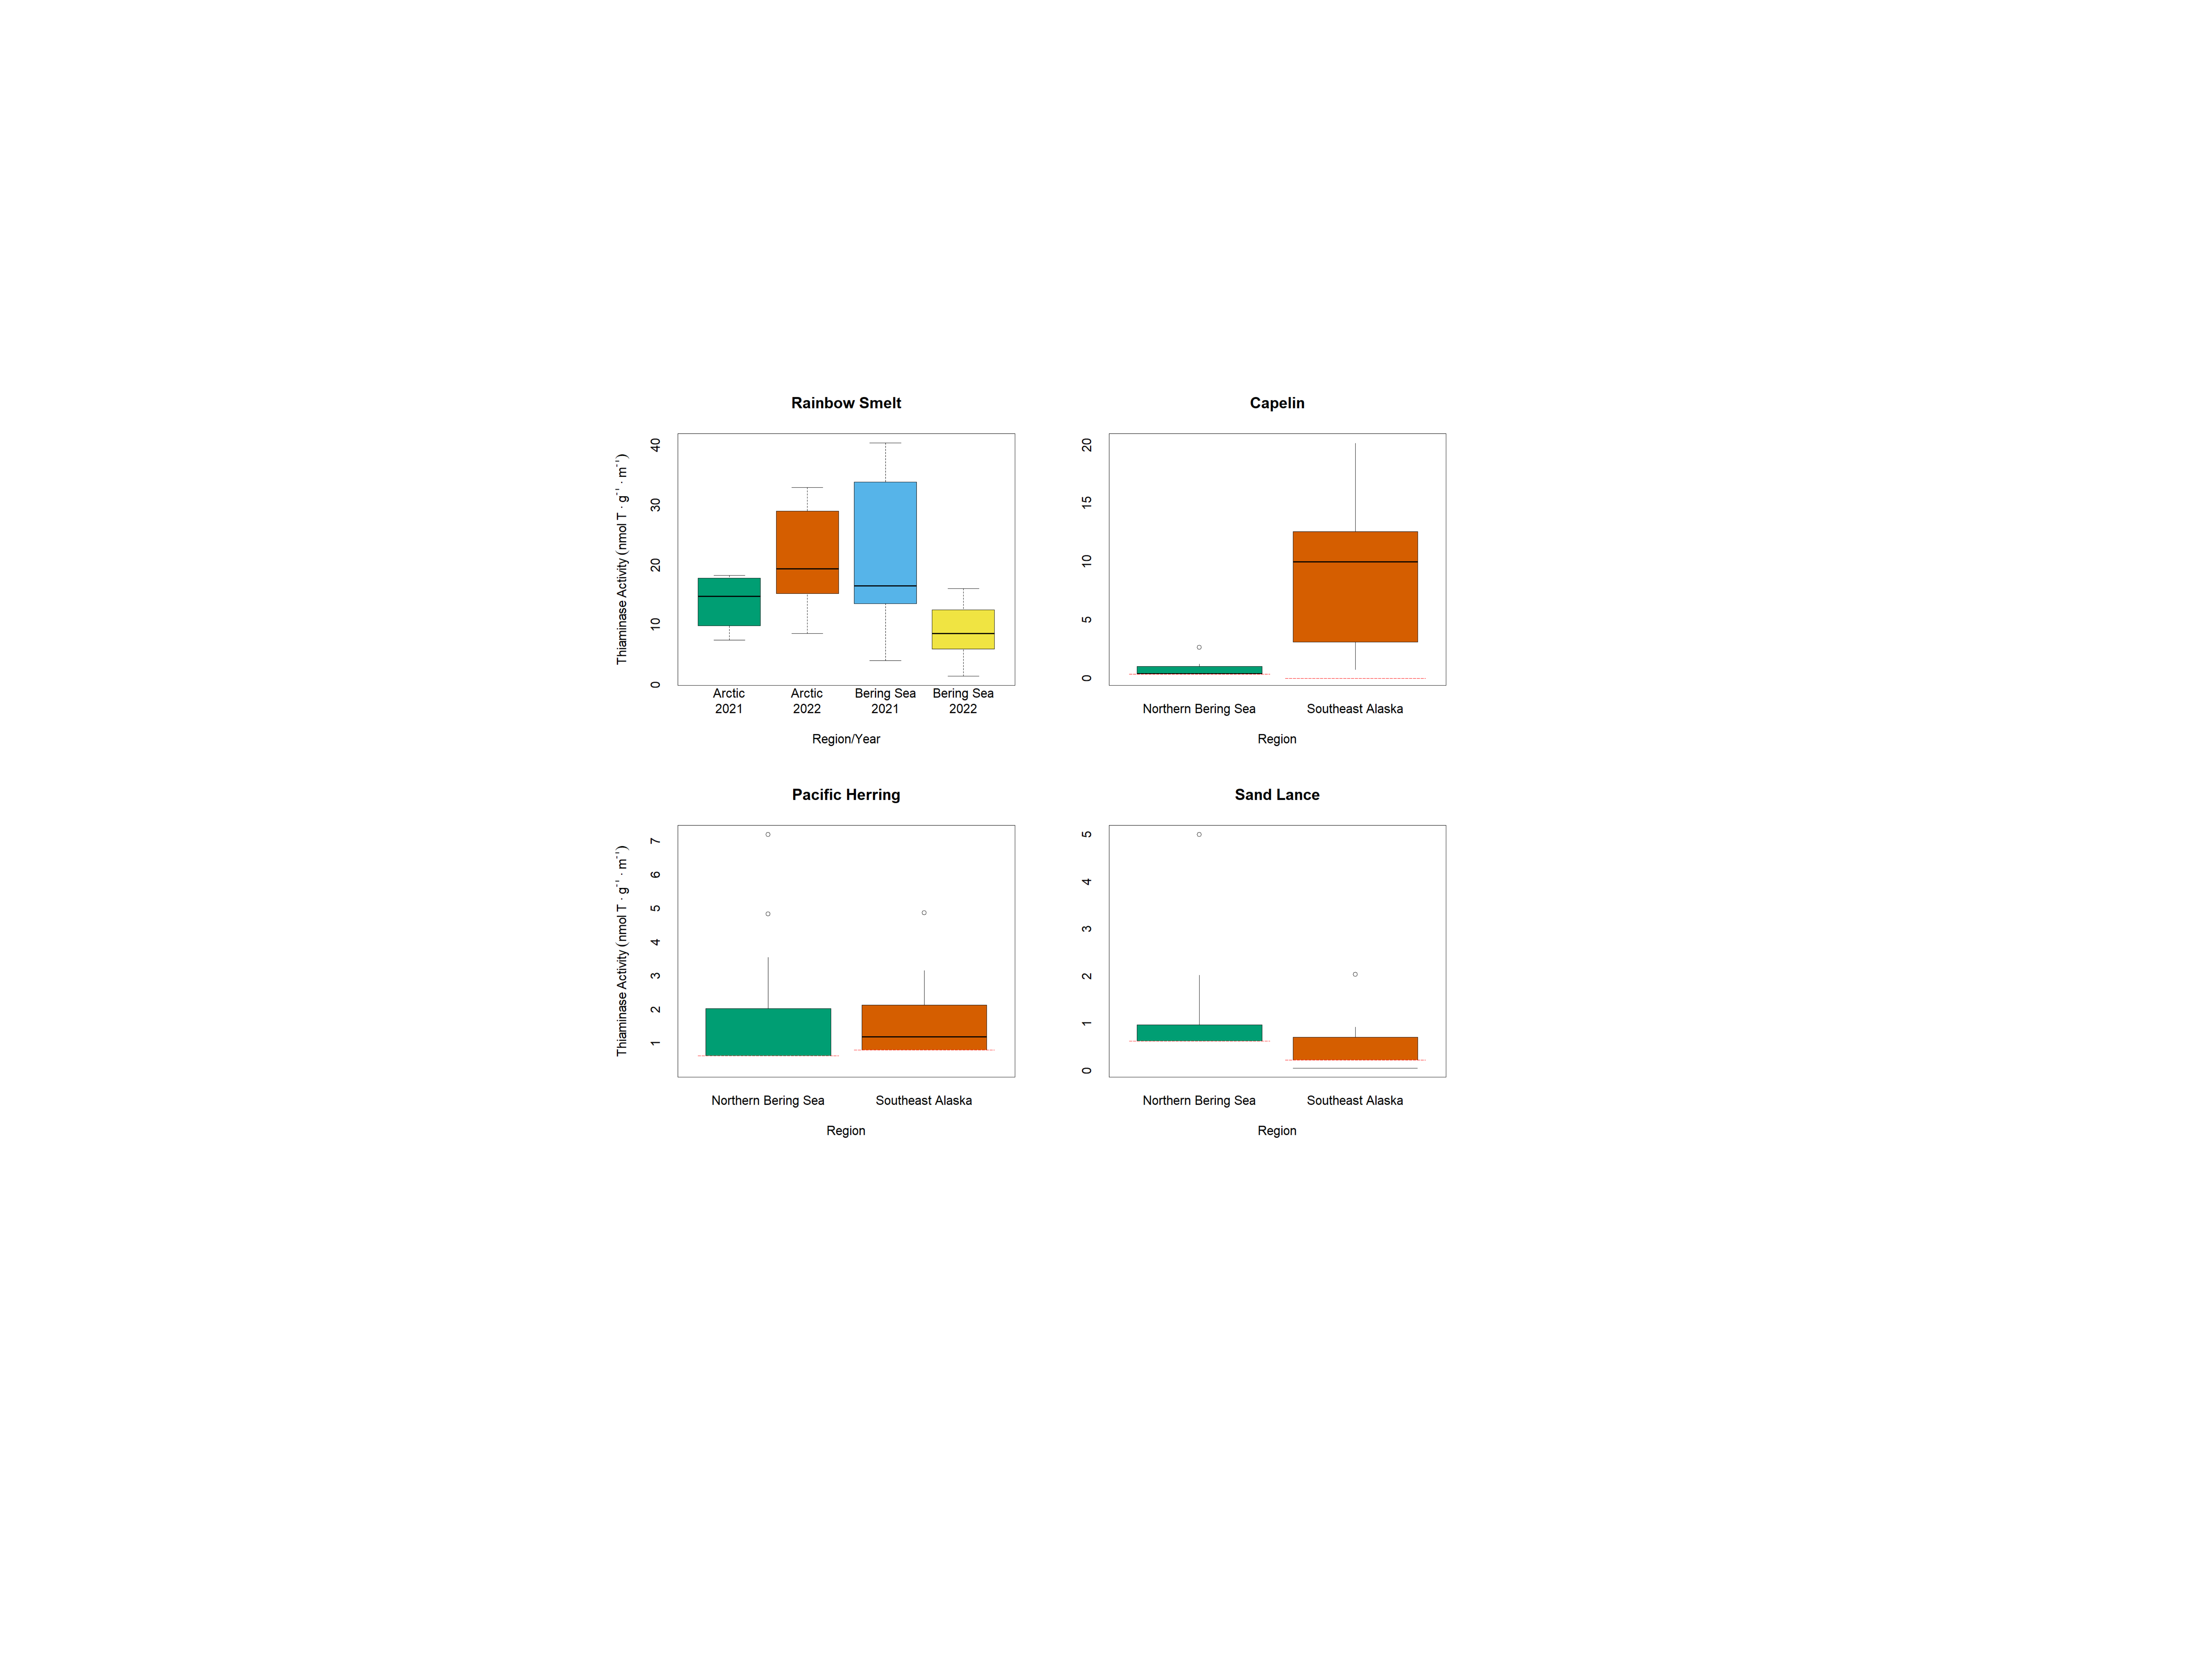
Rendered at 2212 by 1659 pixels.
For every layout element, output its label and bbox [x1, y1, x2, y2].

picture [615, 371, 1478, 1155]
